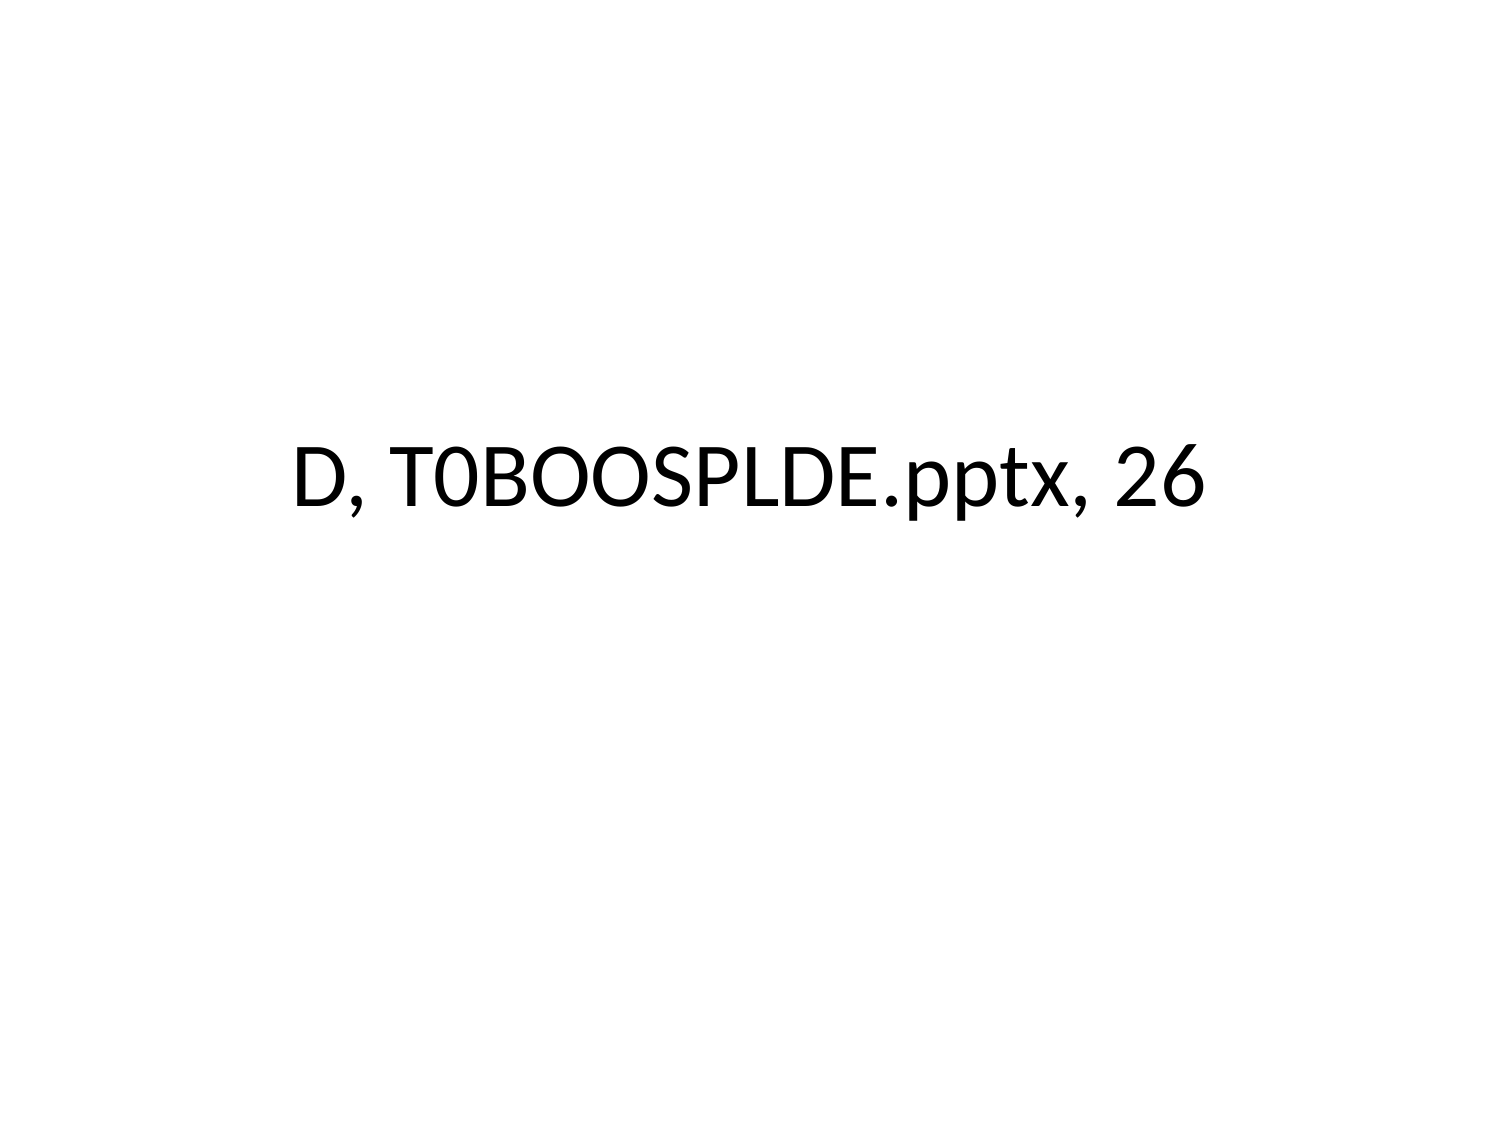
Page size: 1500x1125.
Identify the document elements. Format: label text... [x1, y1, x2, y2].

title D, T0BOOSPLDE.pptx, 26 [112, 349, 1388, 591]
